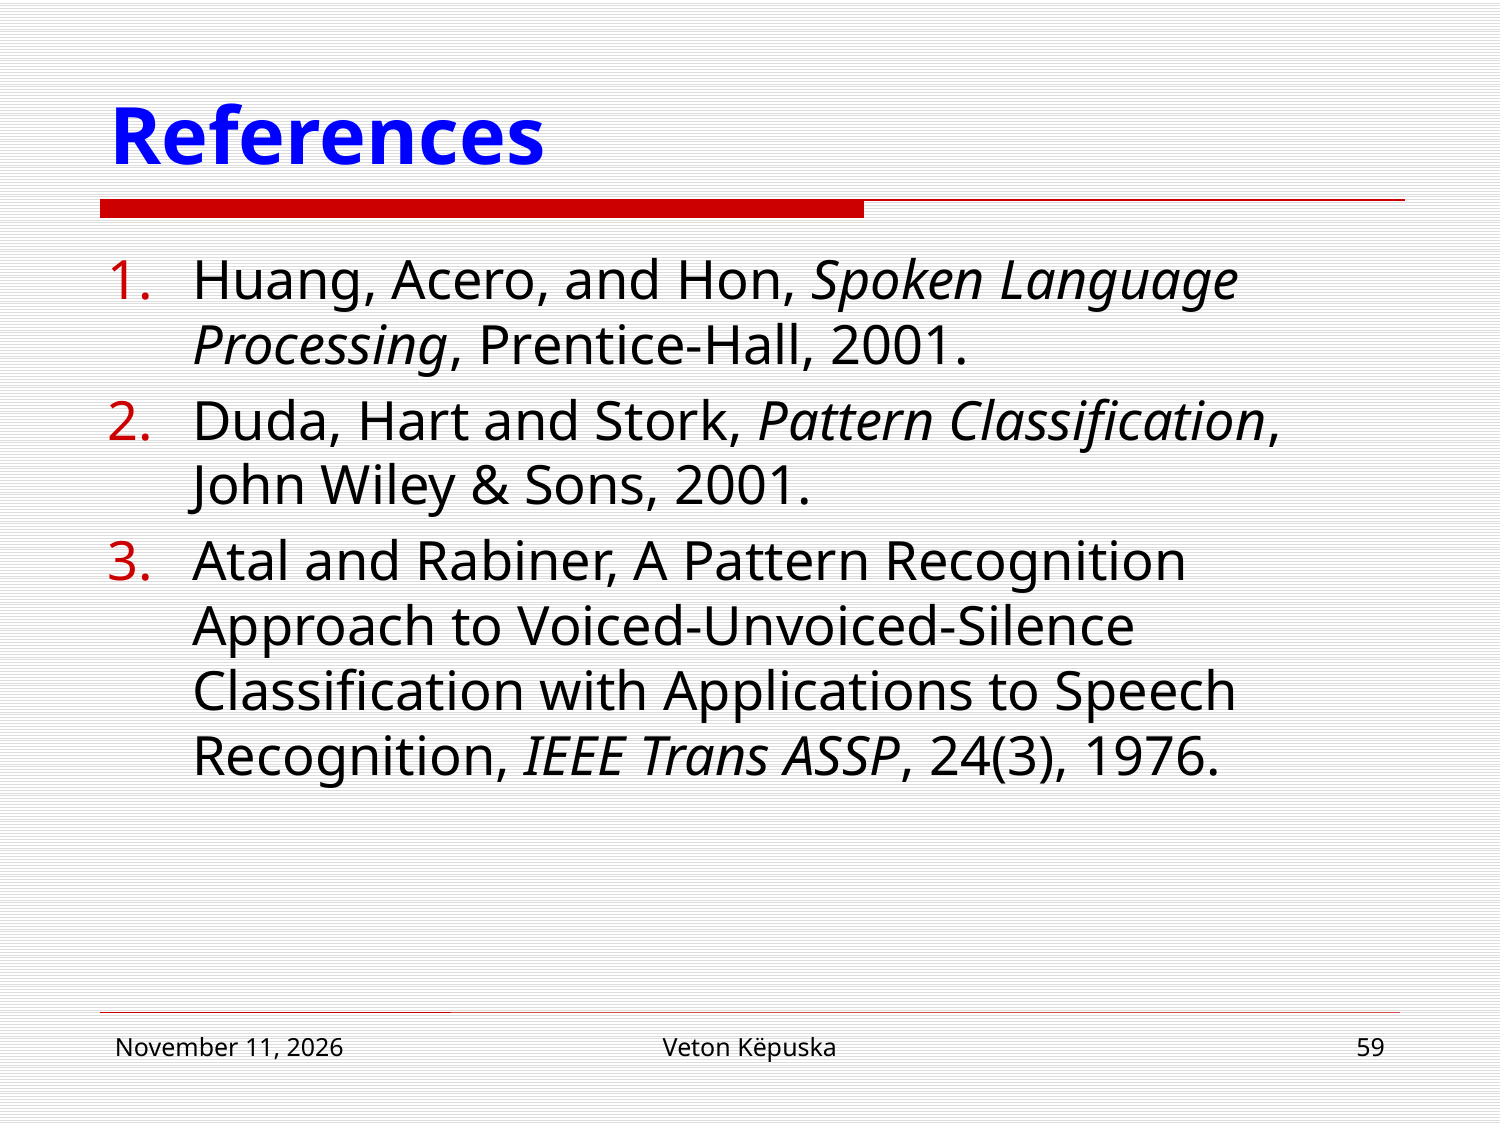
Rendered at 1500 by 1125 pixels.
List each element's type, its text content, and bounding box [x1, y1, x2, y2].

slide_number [99, 1024, 426, 1103]
footer Veton Këpuska [512, 1024, 988, 1103]
title References [93, 49, 1407, 188]
slide_number 59 [1074, 1024, 1401, 1103]
list Huang, Acero, and Hon, Spoken Language Processing, Prentice-Hall, 2001. Duda, Hart and Stork, Pattern Classification, John Wiley & Sons, 2001. Atal and Rabiner, A Pattern Recognition Approach to Voiced-Unvoiced-Silence Classification with Applications to Speech Recognition, IEEE Trans ASSP, 24(3), 1976. [92, 237, 1406, 988]
